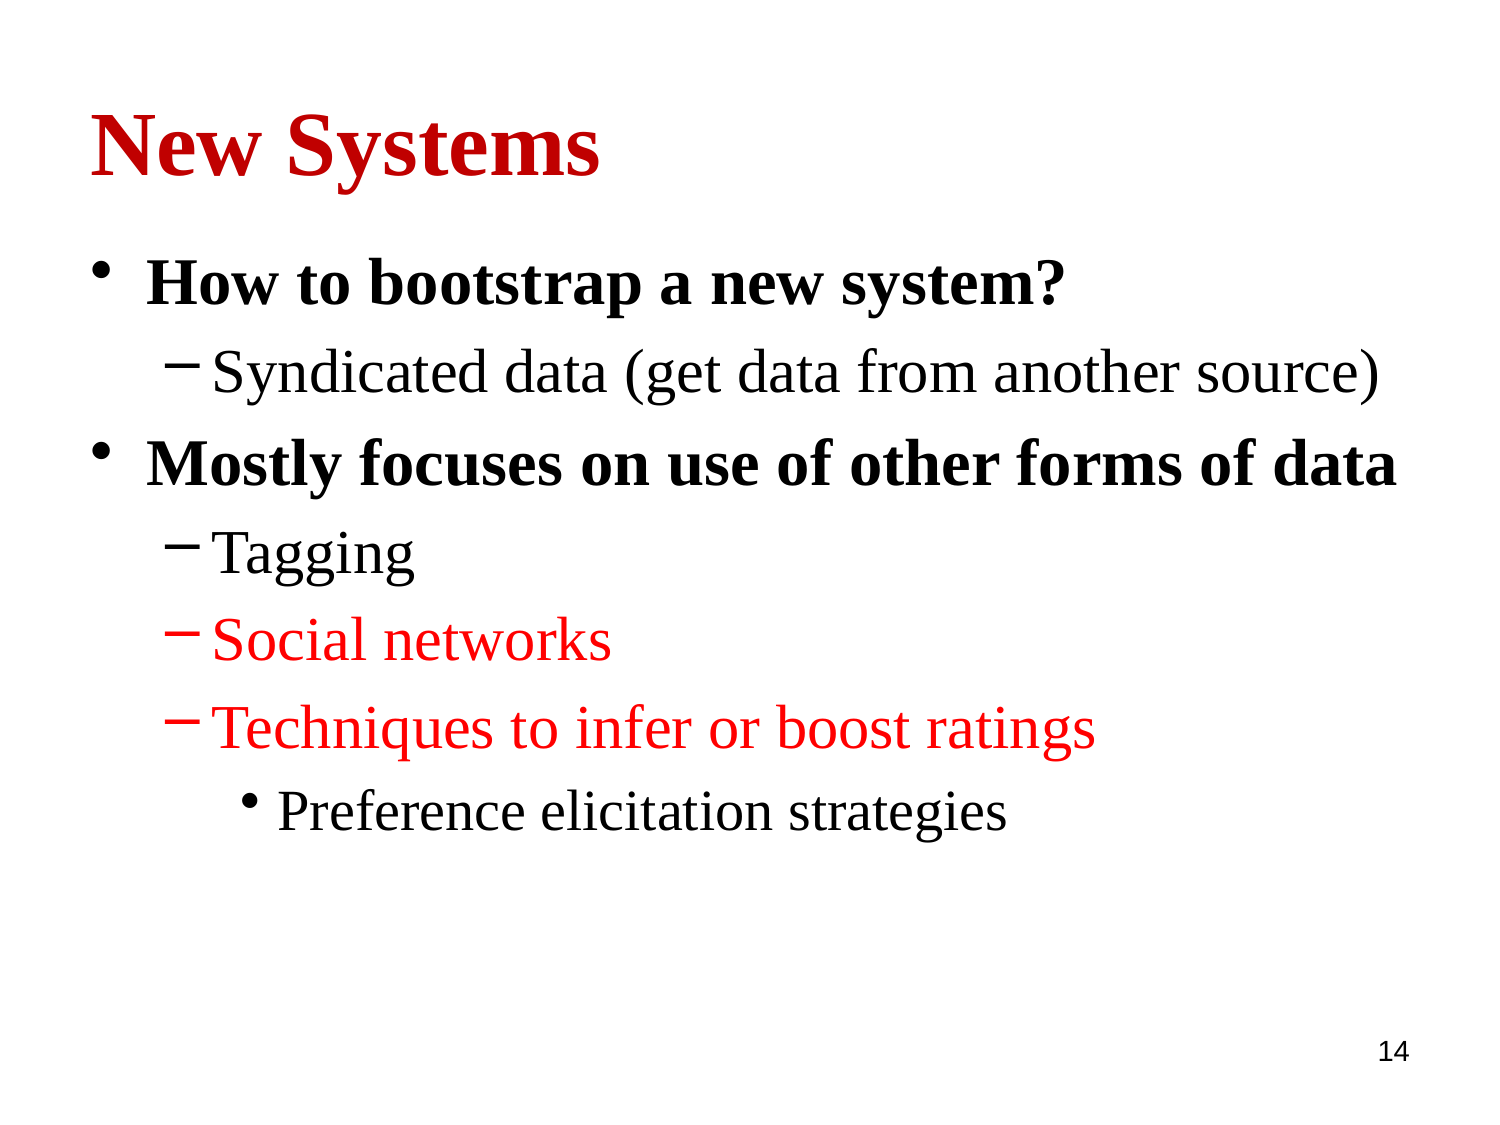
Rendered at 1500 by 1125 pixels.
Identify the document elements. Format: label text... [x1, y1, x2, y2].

title New Systems [75, 45, 1425, 230]
slide_number 14 [1074, 1024, 1425, 1103]
list How to bootstrap a new system? Syndicated data (get data from another source) Mostly focuses on use of other forms of data Tagging Social networks Techniques to infer or boost ratings Preference elicitation strategies [75, 230, 1500, 973]
